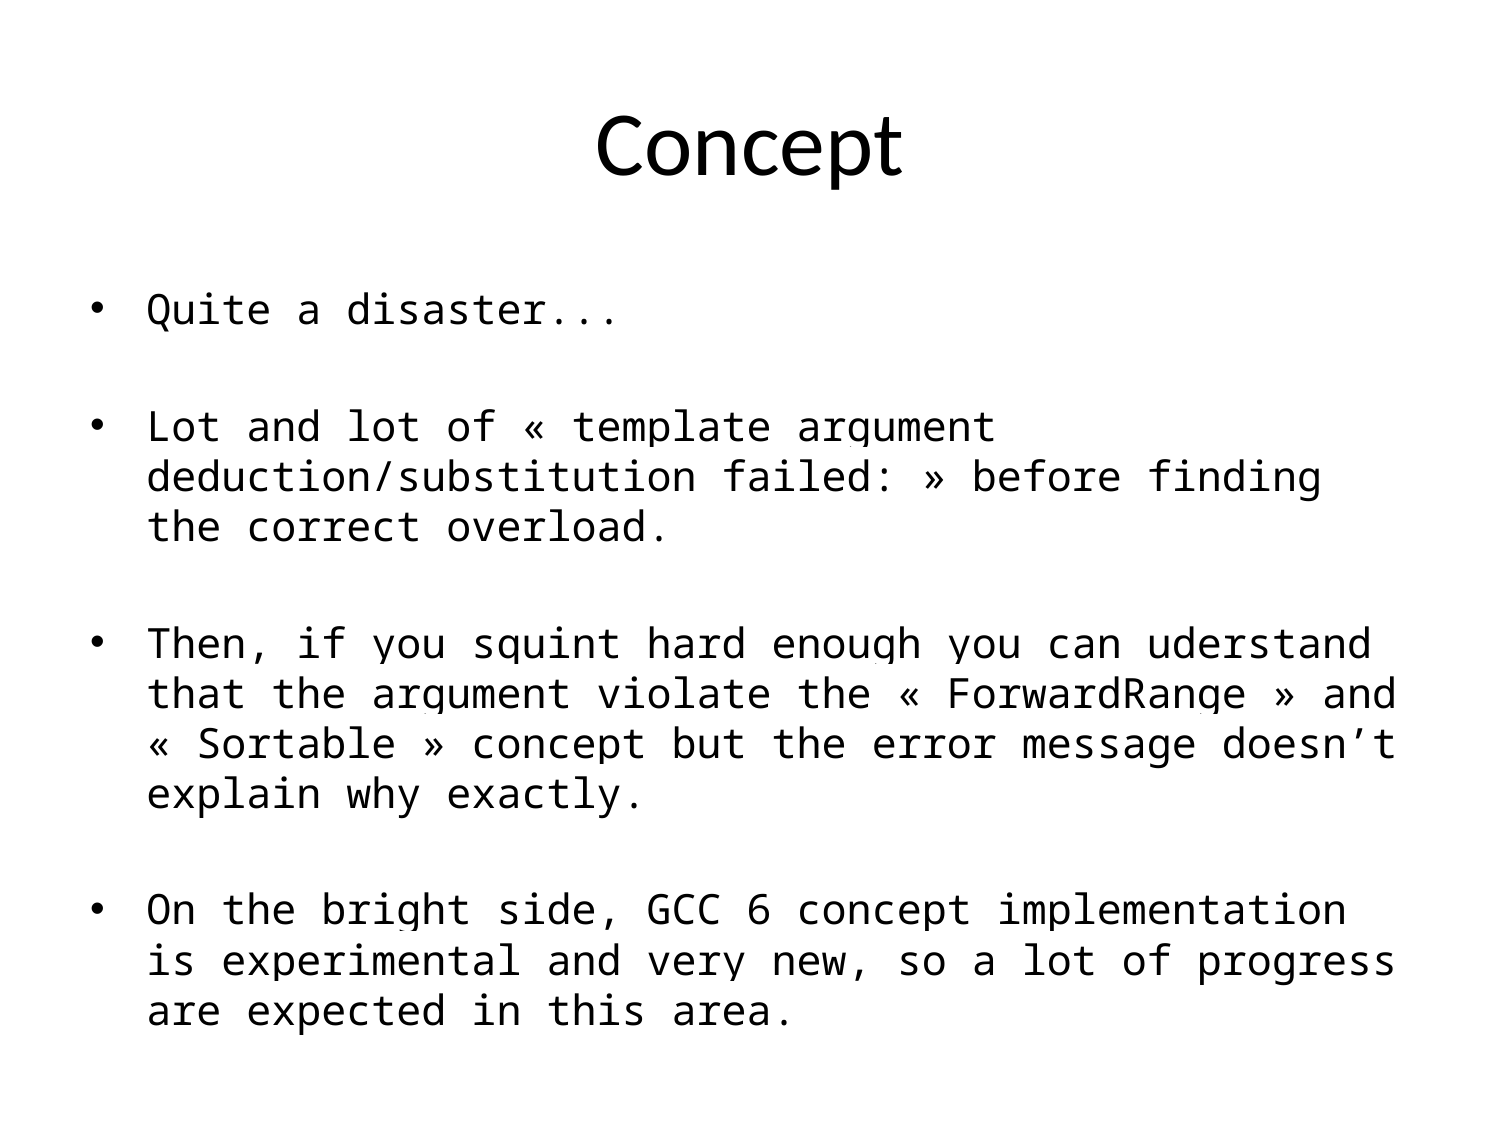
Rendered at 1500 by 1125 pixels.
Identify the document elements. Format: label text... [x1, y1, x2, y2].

title Concept [75, 45, 1425, 233]
list Quite a disaster... Lot and lot of « template argument deduction/substitution failed: » before finding the correct overload. Then, if you squint hard enough you can uderstand that the argument violate the « ForwardRange » and « Sortable » concept but the error message doesn’t explain why exactly. On the bright side, GCC 6 concept implementation is experimental and very new, so a lot of progress are expected in this area. [75, 275, 1425, 1100]
